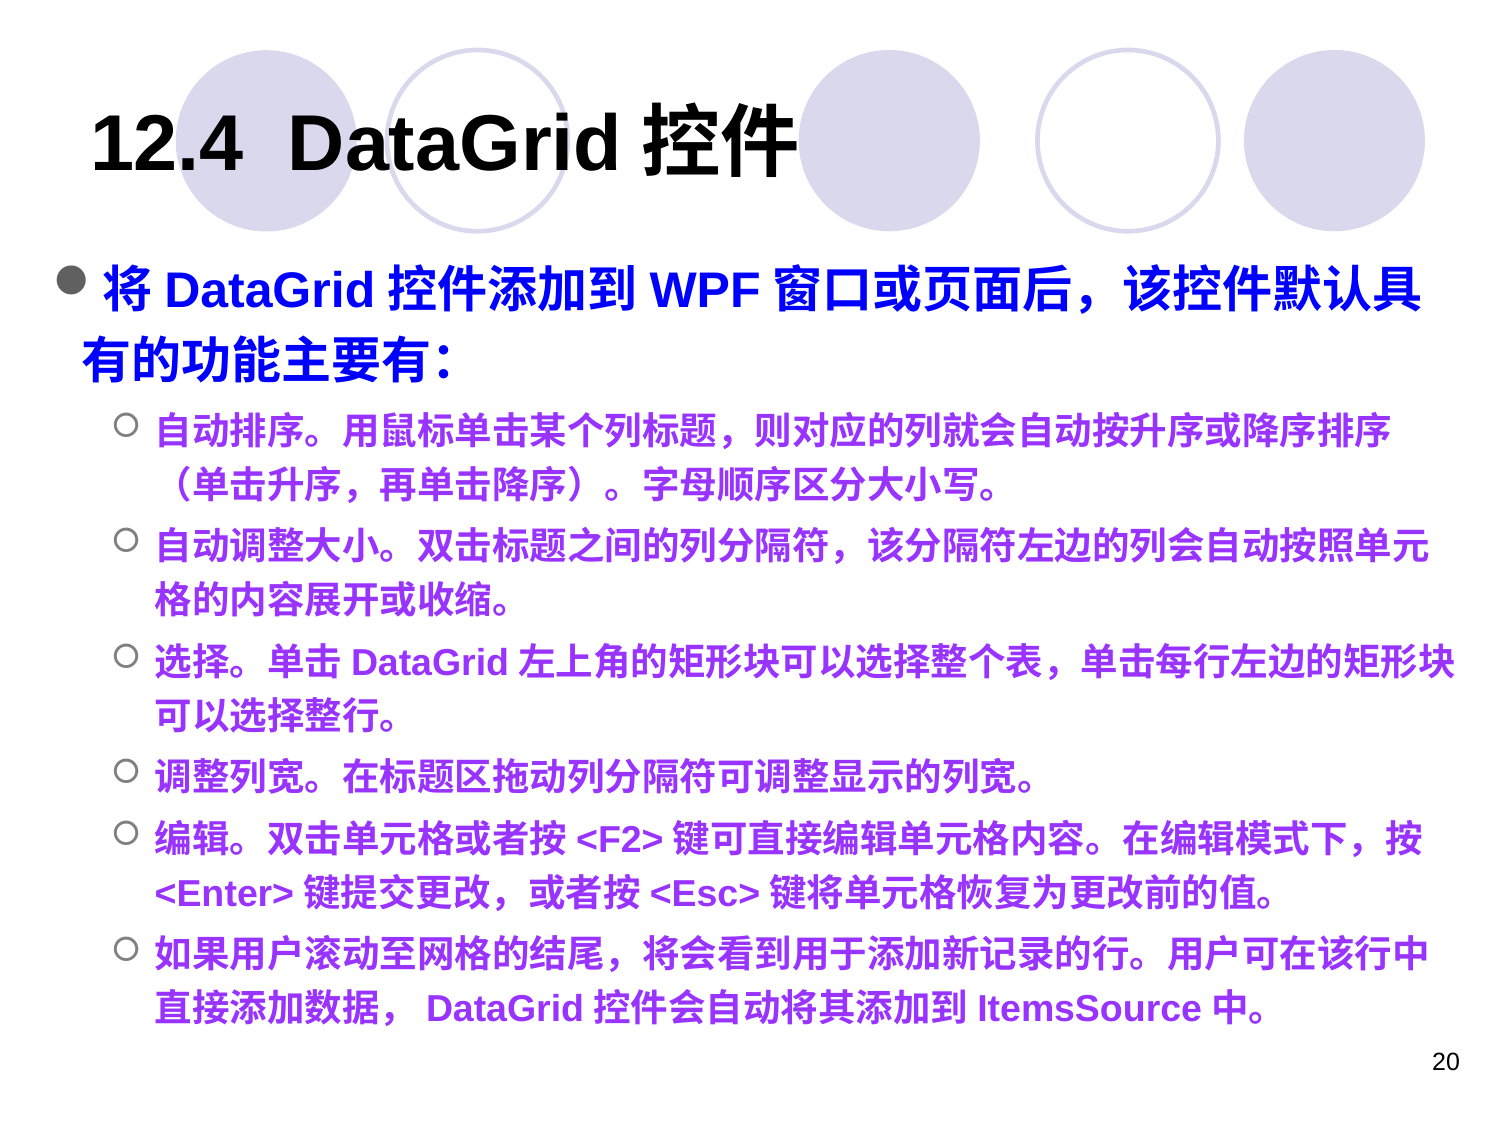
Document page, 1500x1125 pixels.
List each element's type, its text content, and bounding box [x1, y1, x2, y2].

title 12.4 DataGrid控件 [75, 45, 1425, 233]
list 将DataGrid控件添加到WPF窗口或页面后，该控件默认具有的功能主要有： 自动排序。用鼠标单击某个列标题，则对应的列就会自动按升序或降序排序（单击升序，再单击降序）。字母顺序区分大小写。 自动调整大小。双击标题之间的列分隔符，该分隔符左边的列会自动按照单元格的内容展开或收缩。 选择。单击DataGrid左上角的矩形块可以选择整个表，单击每行左边的矩形块可以选择整行。 调整列宽。在标题区拖动列分隔符可调整显示的列宽。 编辑。双击单元格或者按<F2>键可直接编辑单元格内容。在编辑模式下，按<Enter>键提交更改，或者按<Esc>键将单元格恢复为更改前的值。 如果用户滚动至网格的结尾，将会看到用于添加新记录的行。用户可在该行中直接添加数据，DataGrid控件会自动将其添加到ItemsSource中。 [37, 237, 1475, 1038]
slide_number 20 [1124, 1037, 1476, 1113]
